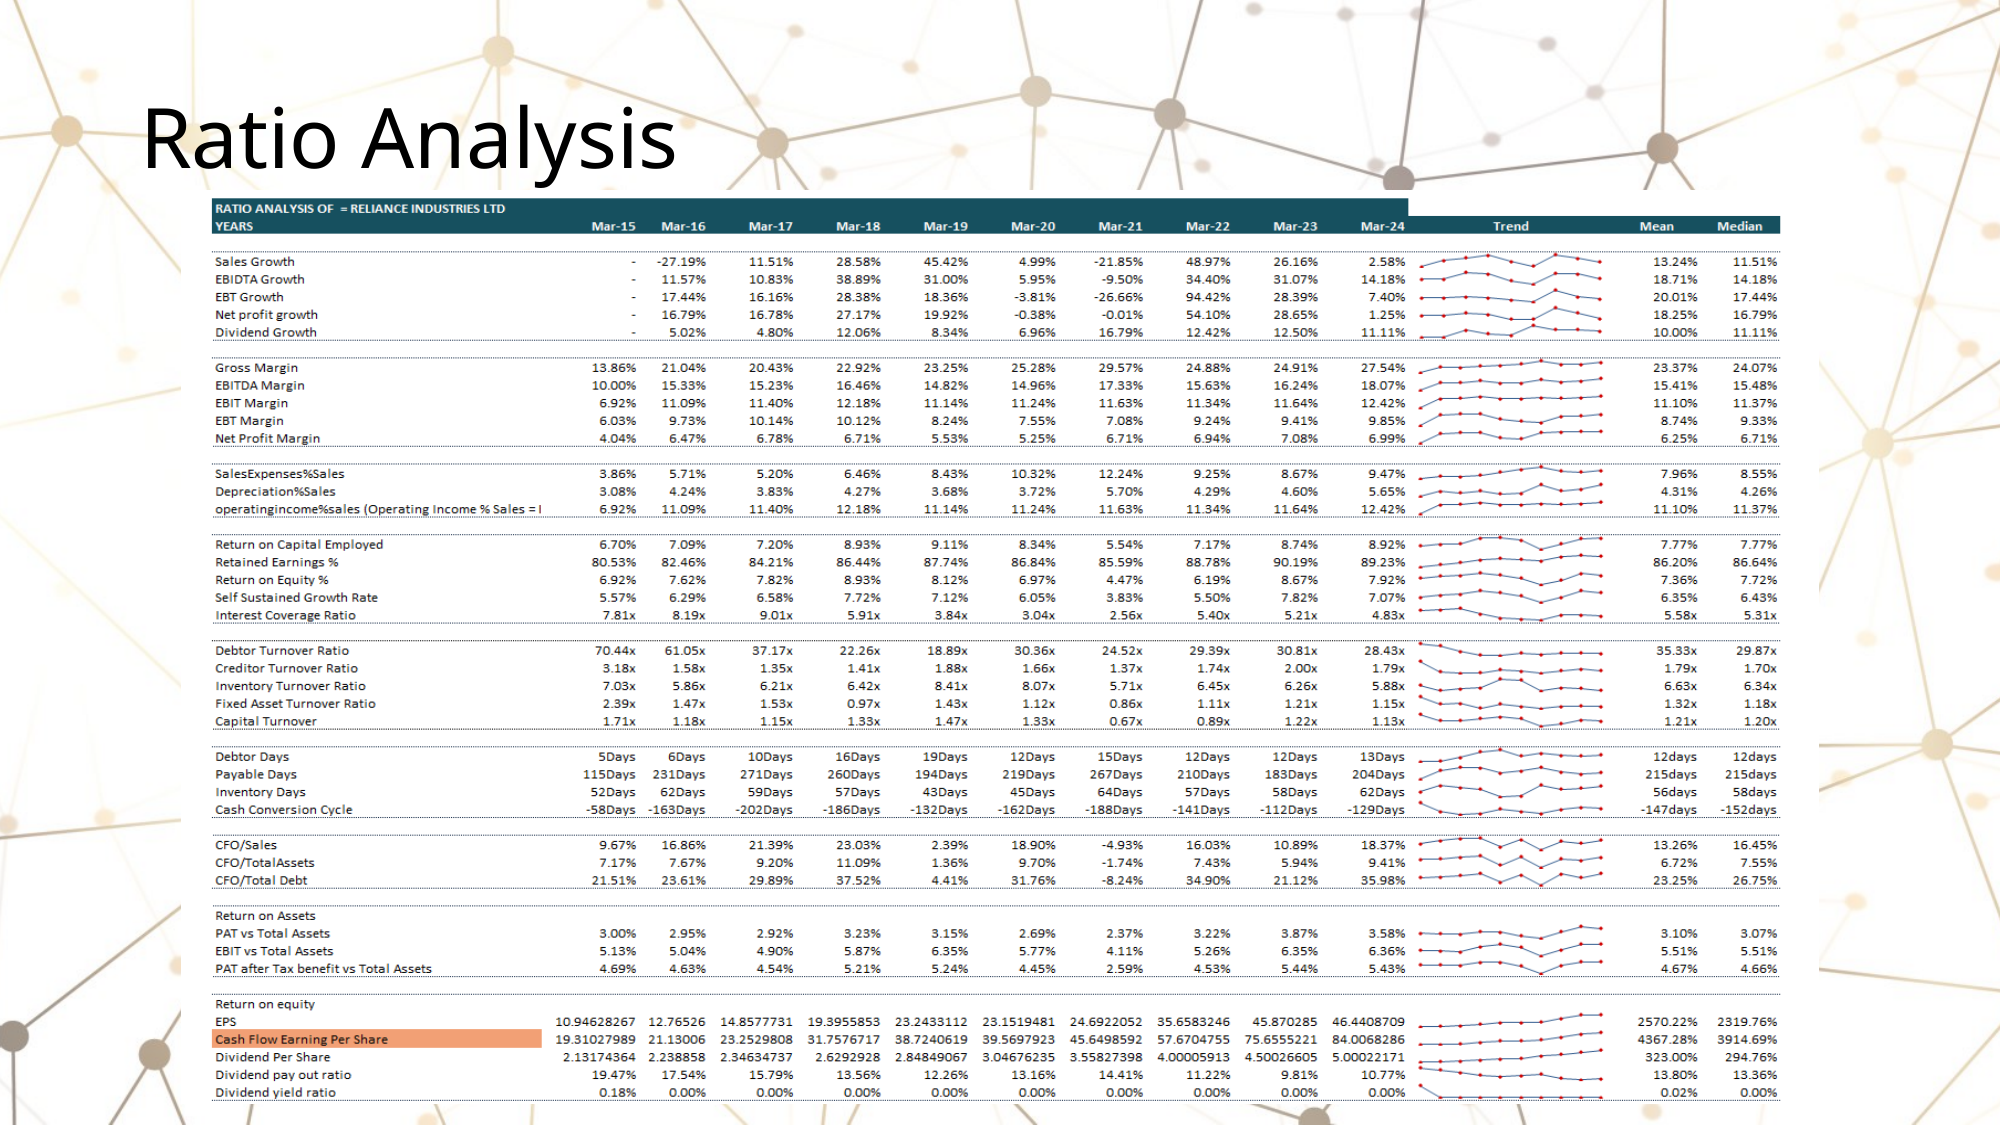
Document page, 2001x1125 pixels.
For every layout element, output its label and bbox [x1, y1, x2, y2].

picture [0, 0, 2000, 1125]
list [180, 190, 1820, 1105]
